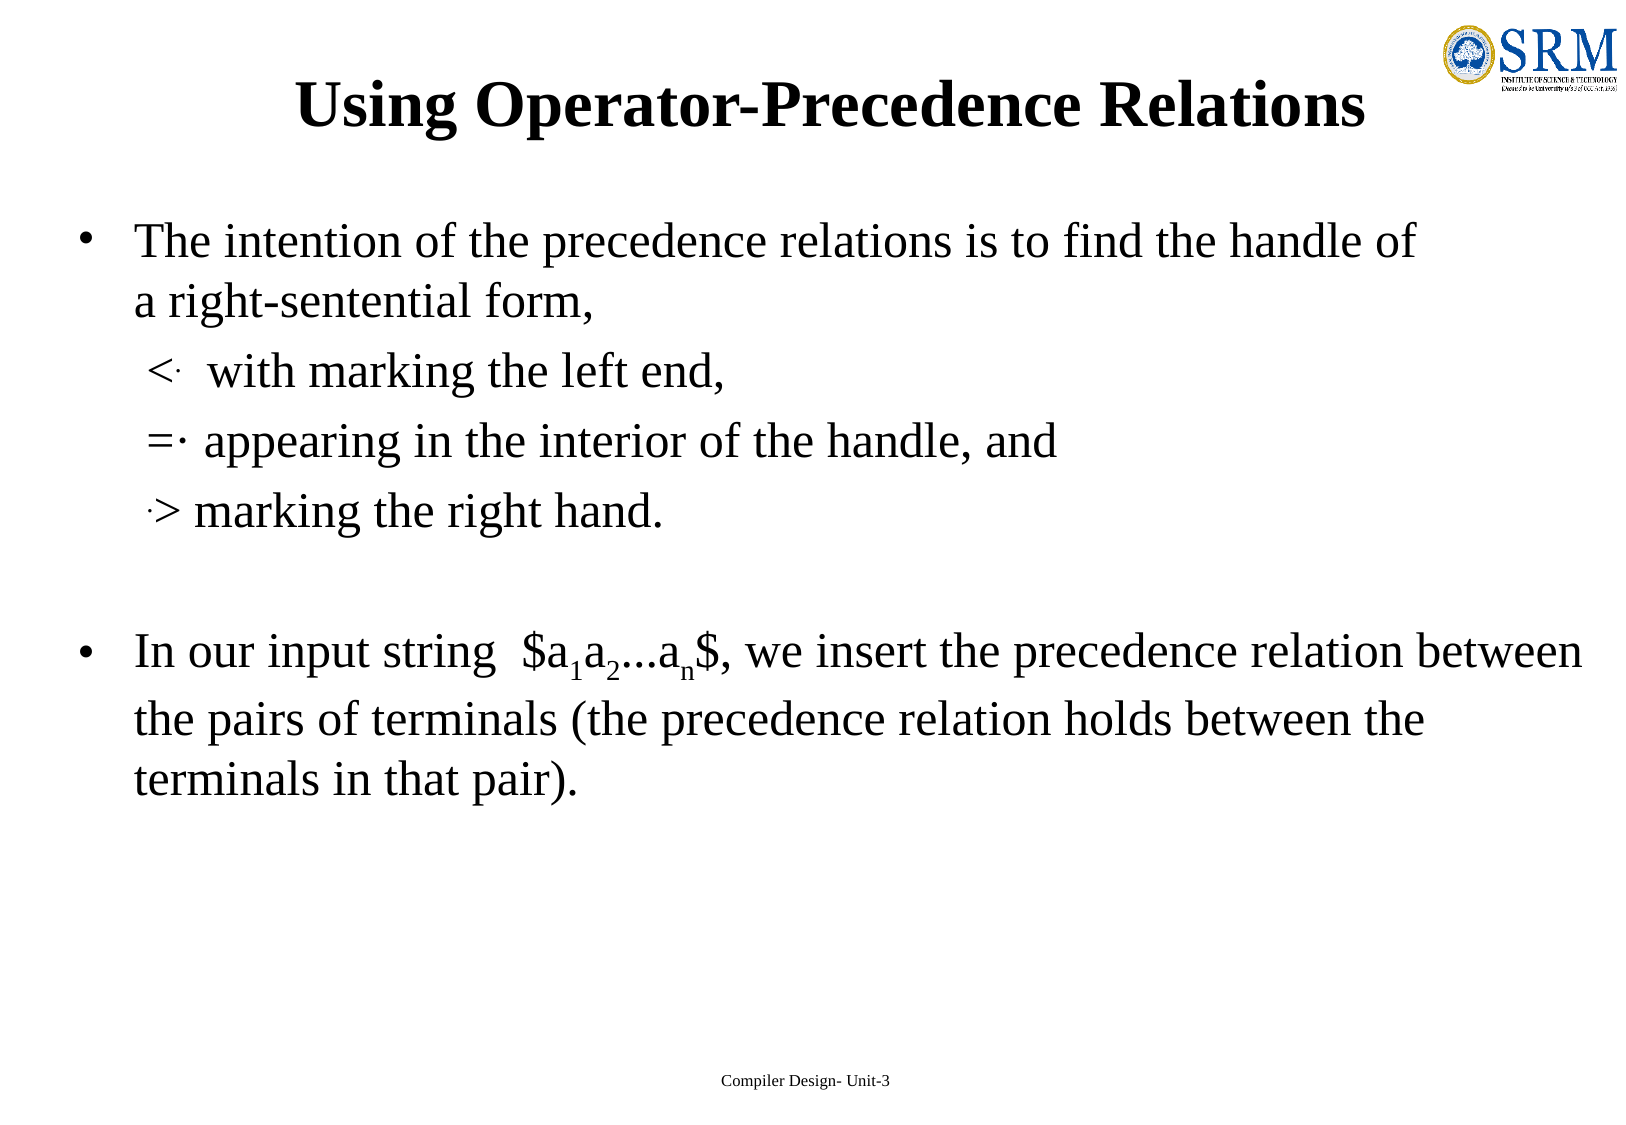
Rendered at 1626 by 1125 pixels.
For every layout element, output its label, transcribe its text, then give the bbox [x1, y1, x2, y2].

text_box Compiler Design- Unit-3 [501, 1062, 1111, 1100]
title Using Operator-Precedence Relations [62, 24, 1600, 175]
picture [1439, 1, 1621, 116]
list The intention of the precedence relations is to find the handle of a right-sentential form, <. with marking the left end, =· appearing in the interior of the handle, and .> marking the right hand. In our input string $a1a2...an$, we insert the precedence relation between the pairs of terminals (the precedence relation holds between the terminals in that pair). [62, 200, 1600, 1038]
